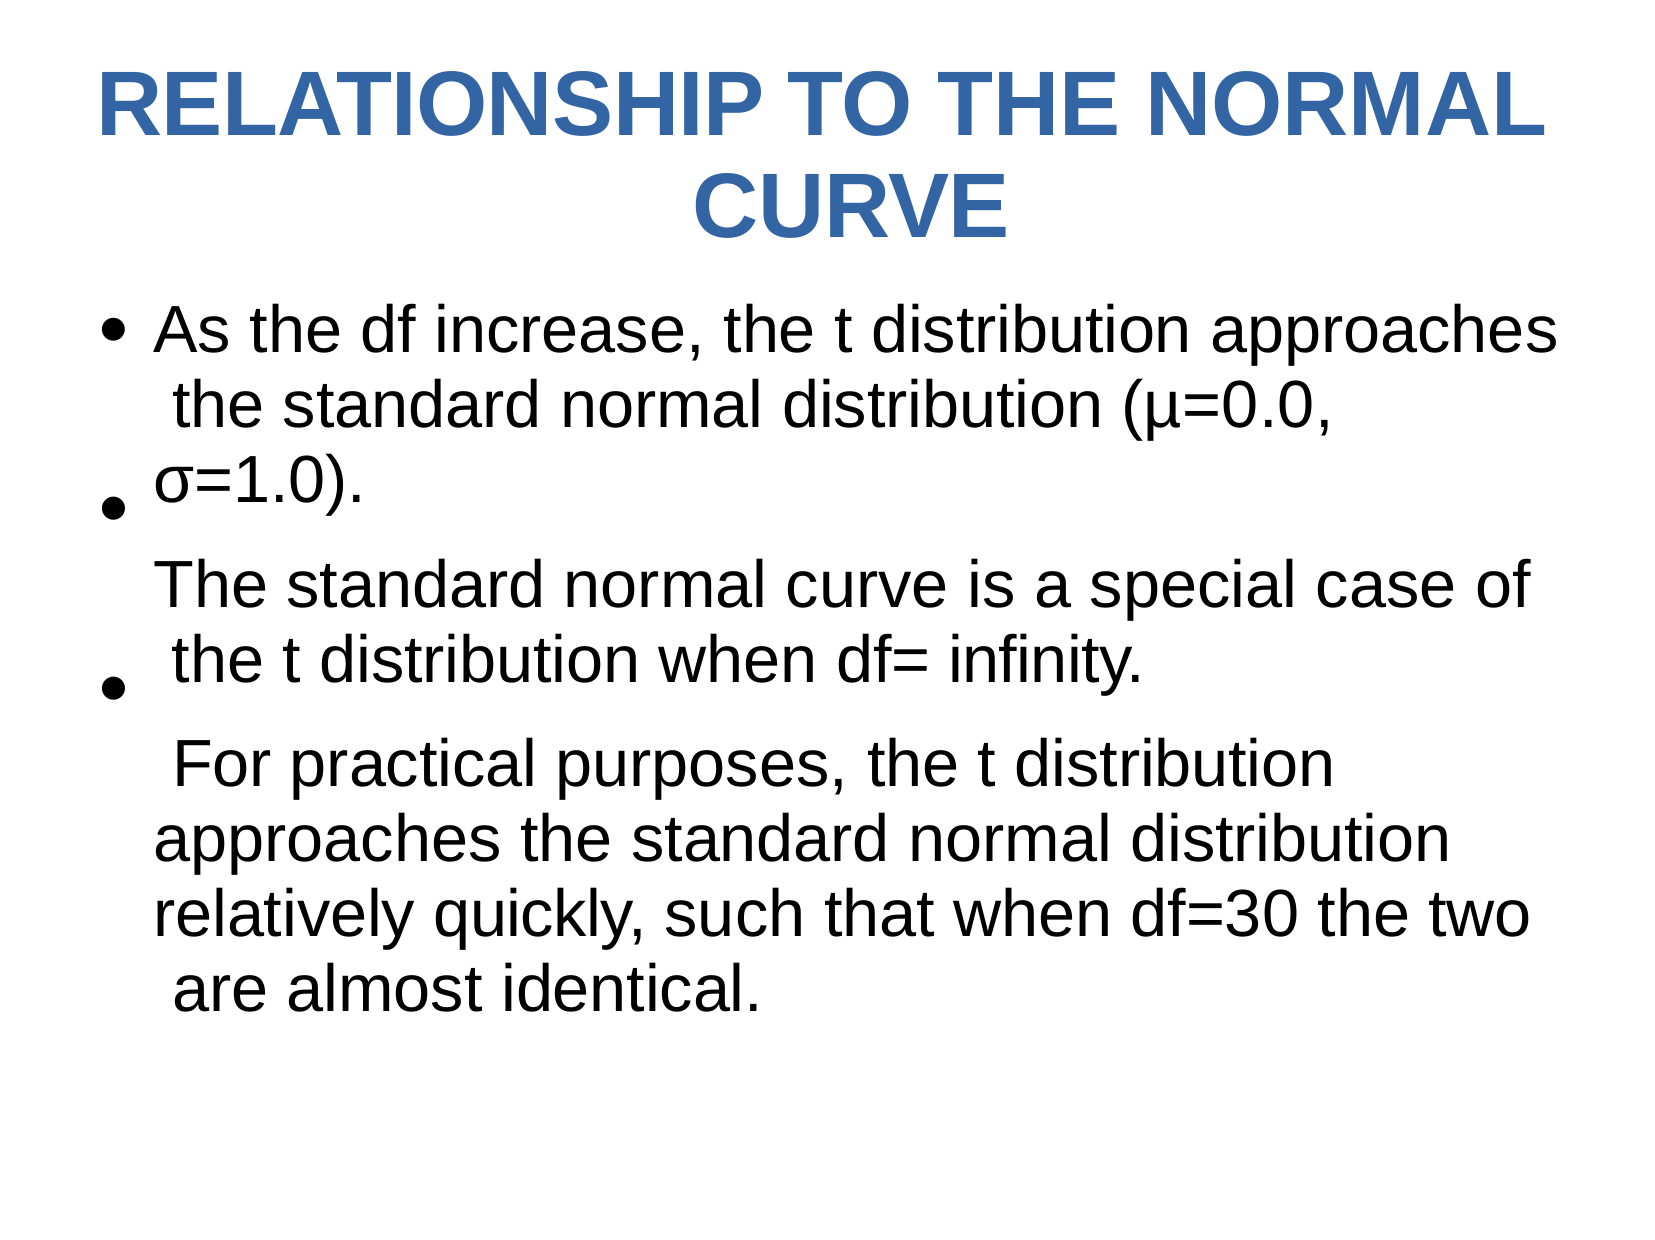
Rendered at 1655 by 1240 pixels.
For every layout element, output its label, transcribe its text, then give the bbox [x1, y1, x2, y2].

text_box As the df increase, the t distribution approaches the standard normal distribution (µ=0.0, σ=1.0). The standard normal curve is a special case of the t distribution when df= infinity. For practical purposes, the t distribution approaches the standard normal distribution relatively quickly, such that when df=30 the two are almost identical. [98, 282, 1565, 1025]
title RELATIONSHIP TO THE NORMAL CURVE [84, 39, 1570, 258]
